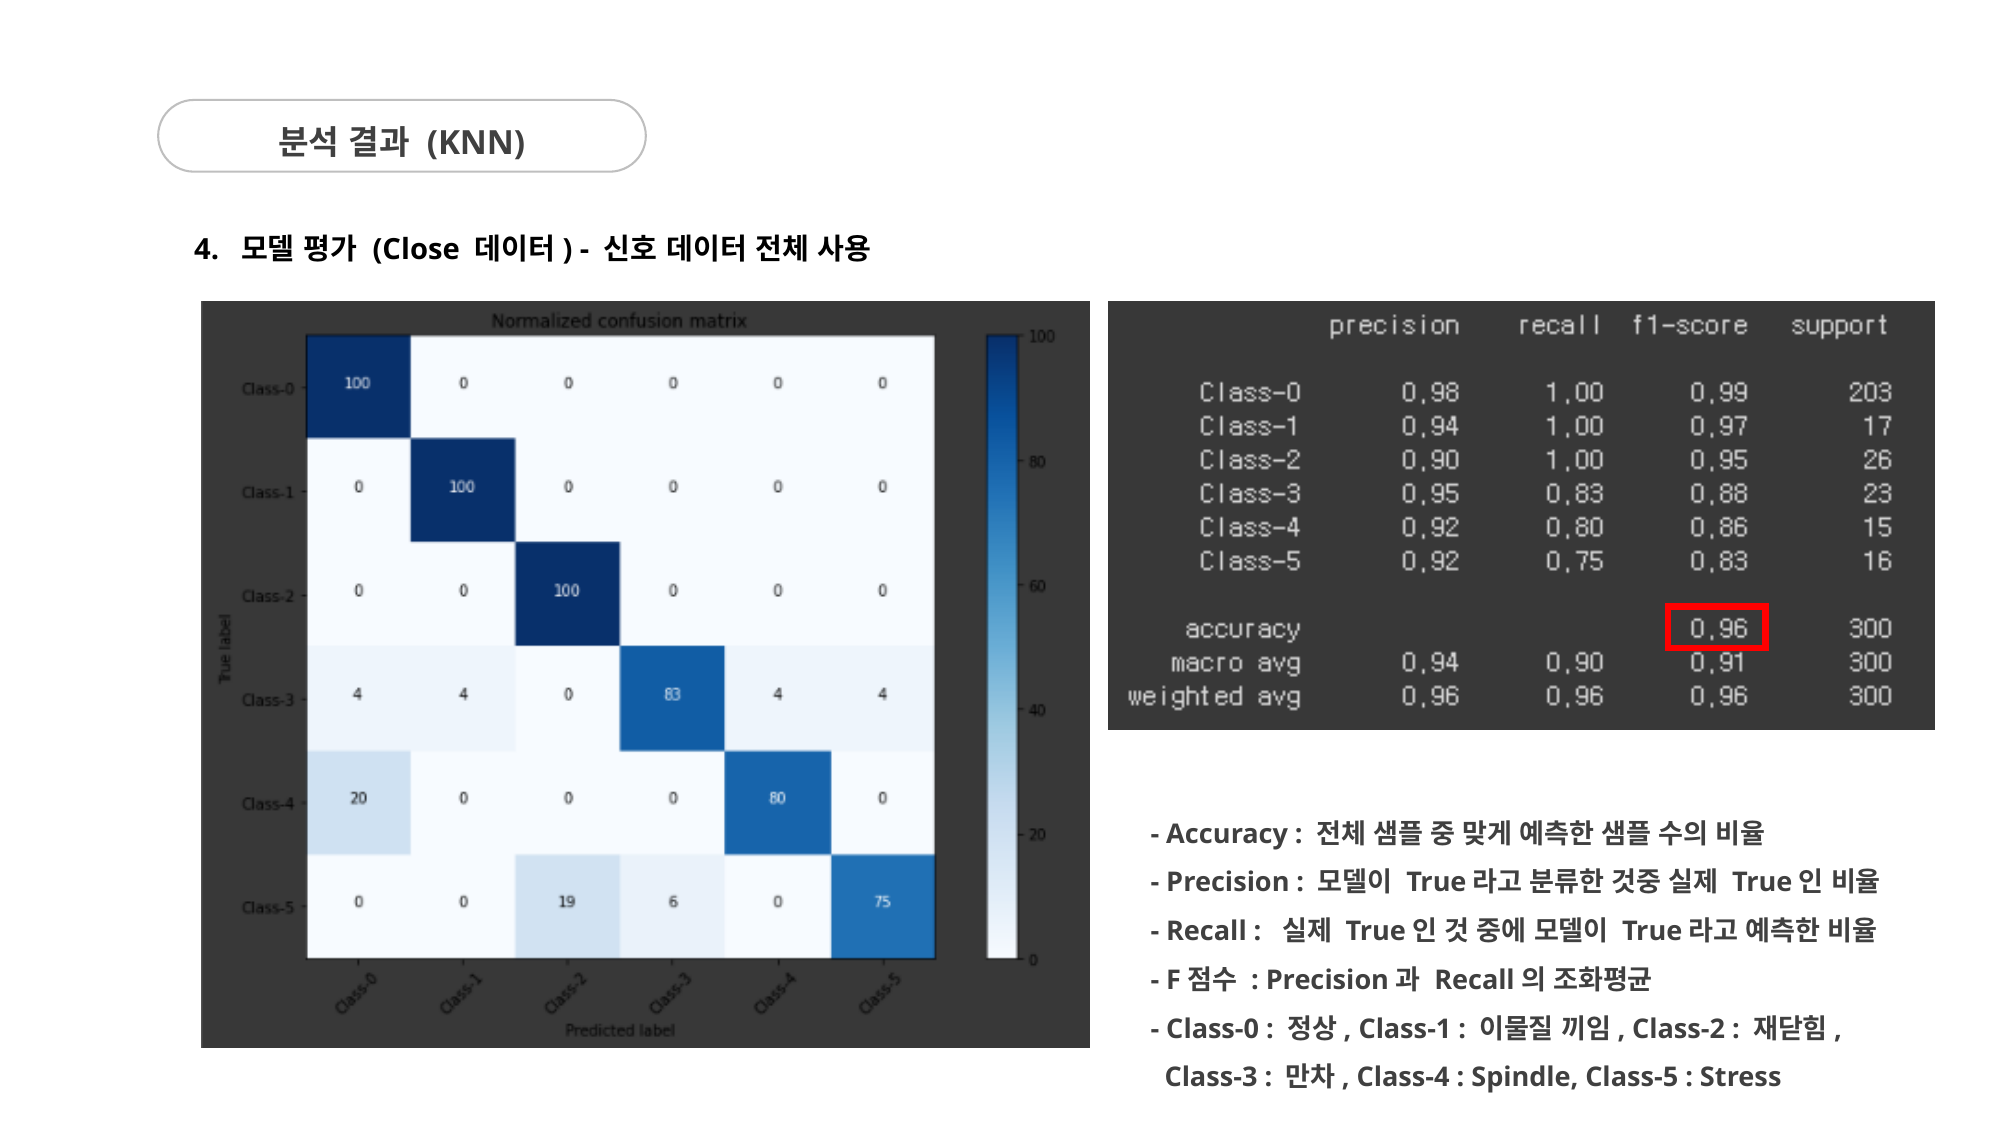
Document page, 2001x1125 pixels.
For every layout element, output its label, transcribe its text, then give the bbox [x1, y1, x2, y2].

text_box 4. 모델 평가 (Close 데이터) - 신호 데이터 전체 사용 [179, 205, 1619, 273]
picture [1108, 301, 1935, 730]
text_box - Accuracy : 전체 샘플 중 맞게 예측한 샘플 수의 비율 - Precision : 모델이 True라고 분류한 것중 실제 True인 비율 - Recall : 실제 True인 것 중에 모델이 True라고 예측한 비율 - F점수 : Precision과 Recall의 조화평균 - Class-0 : 정상, Class-1 : 이물질 끼임, Class-2 : 재닫힘, Class-3 : 만차, Class-4 : Spindle, Class-5 : Stress [1135, 792, 1953, 1100]
picture [201, 301, 1090, 1048]
text_box 분석 결과 (KNN) [157, 98, 647, 173]
